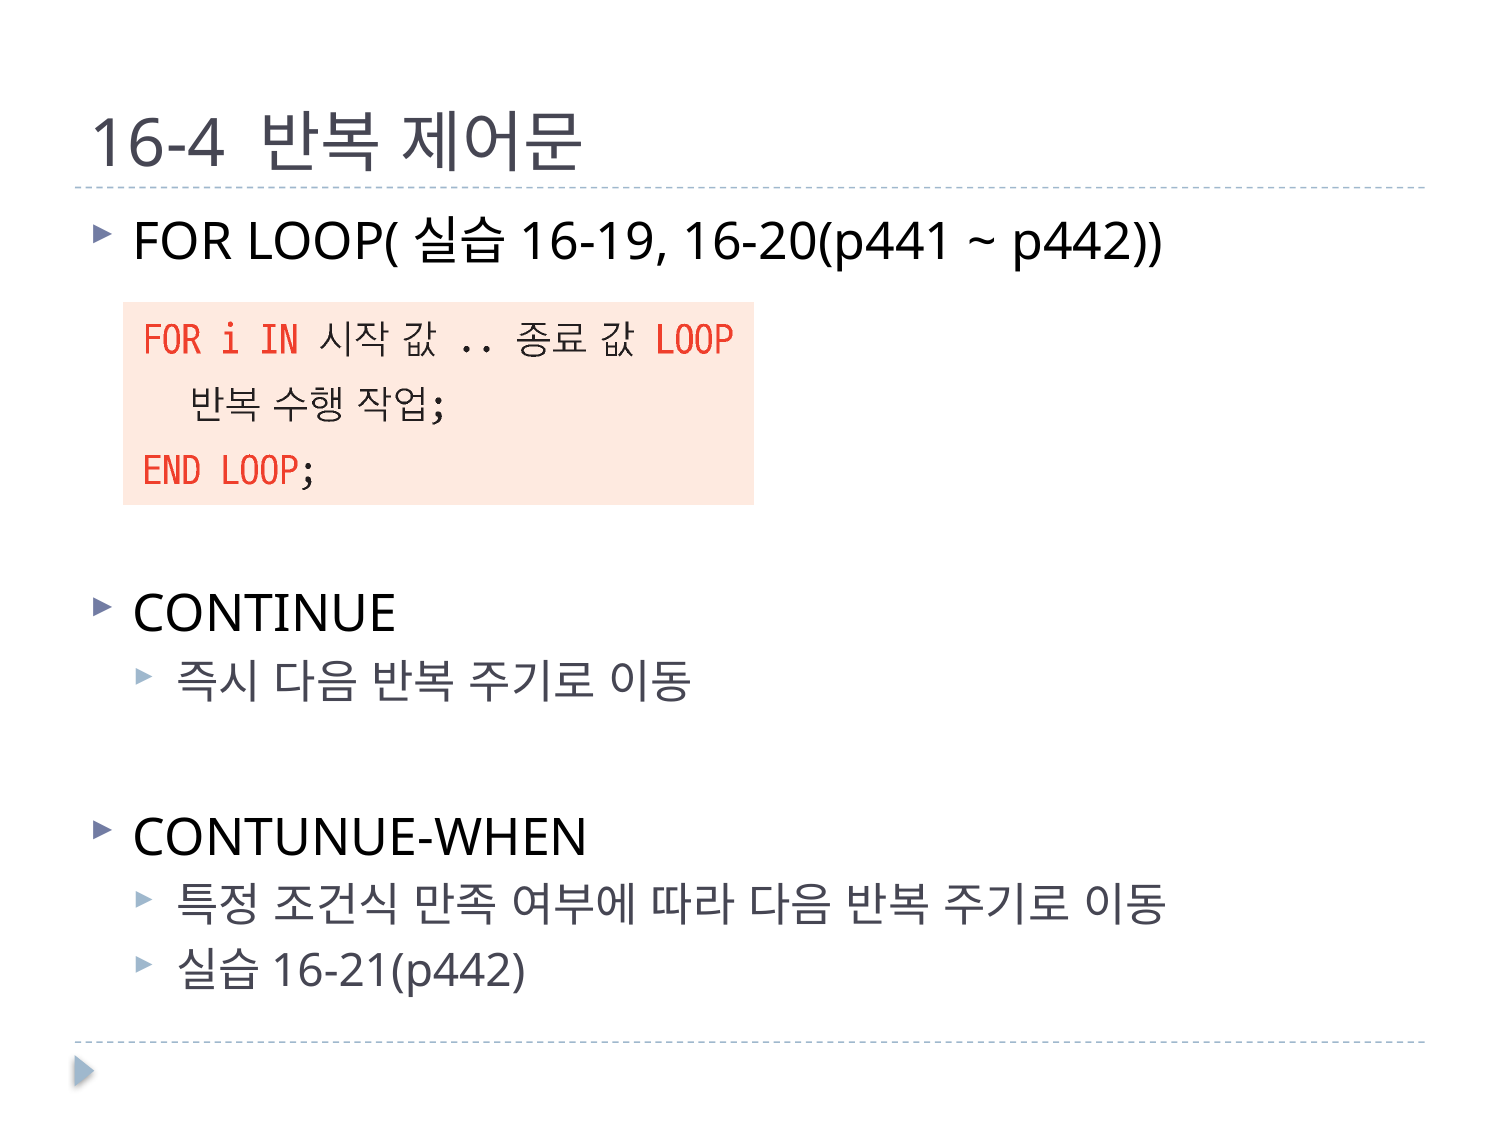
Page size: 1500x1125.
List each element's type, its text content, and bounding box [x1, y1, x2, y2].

picture [123, 302, 754, 505]
title 16-4 반복 제어문 [75, 24, 1425, 188]
list FOR LOOP(실습16-19, 16-20(p441 ~ p442)) CONTINUE 즉시 다음 반복 주기로 이동 CONTUNUE-WHEN 특정 조건식 만족 여부에 따라 다음 반복 주기로 이동 실습16-21(p442) [75, 200, 1425, 1010]
